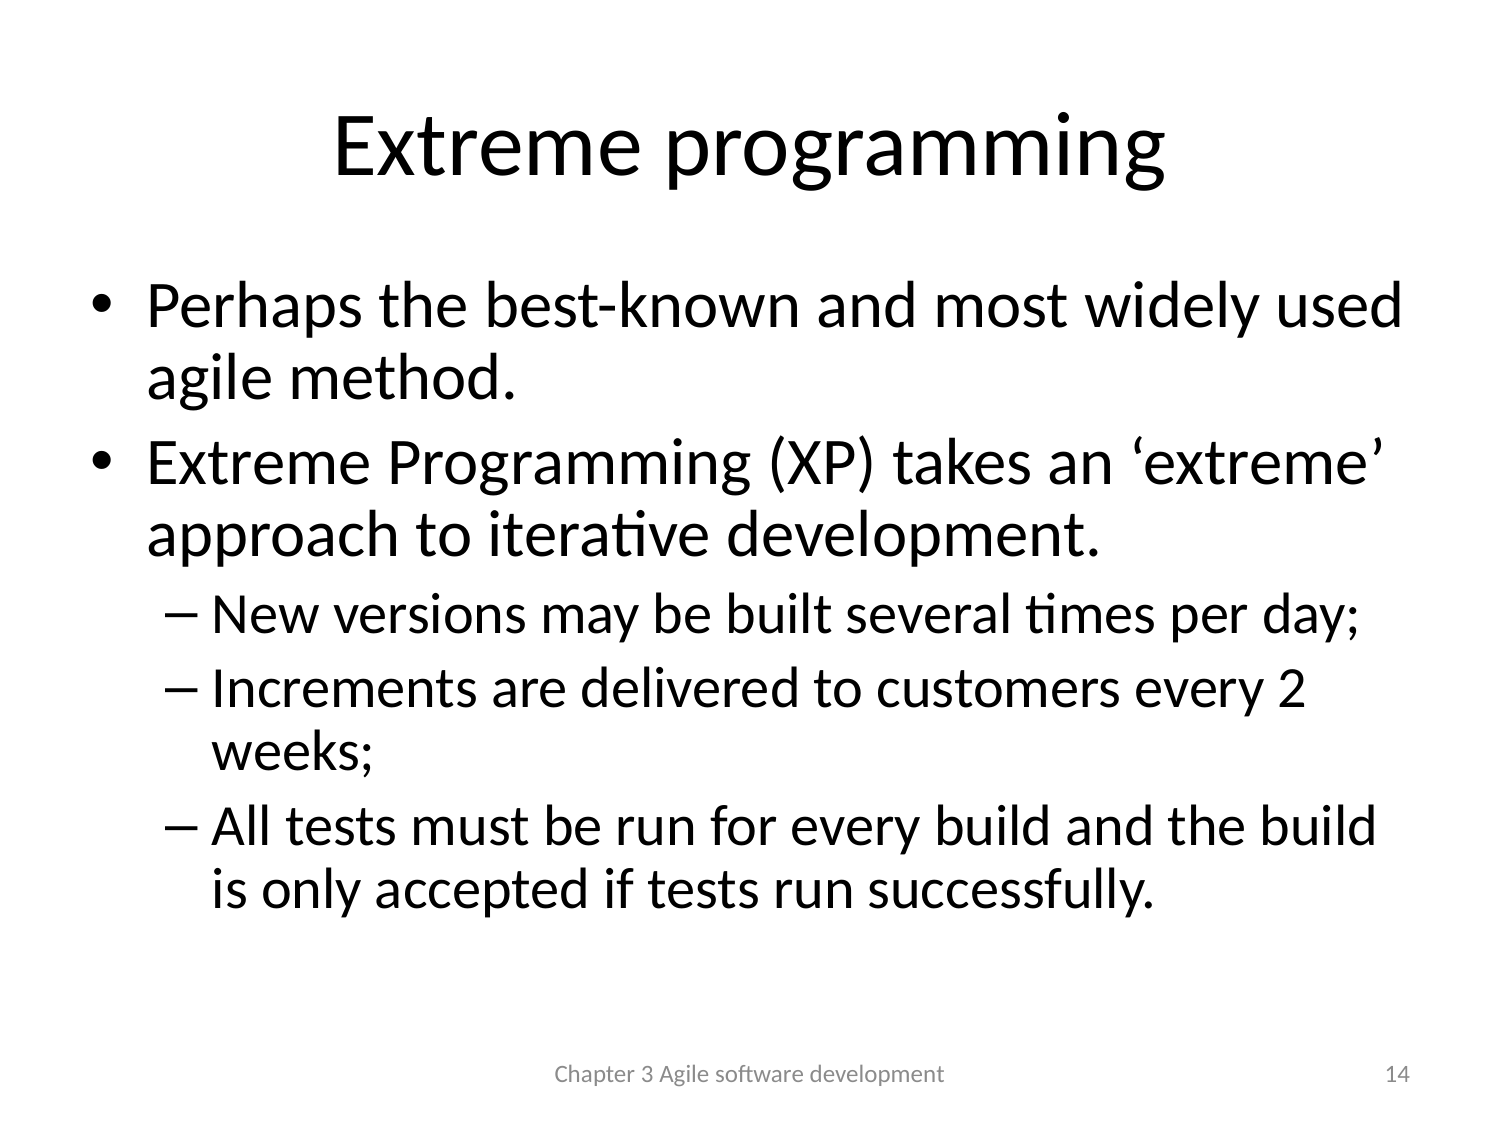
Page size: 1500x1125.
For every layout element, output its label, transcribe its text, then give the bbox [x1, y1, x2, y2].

slide_number 14 [1074, 1042, 1425, 1103]
footer Chapter 3 Agile software development [512, 1042, 988, 1103]
title Extreme programming [75, 45, 1425, 233]
list Perhaps the best-known and most widely used agile method. Extreme Programming (XP) takes an ‘extreme’ approach to iterative development. New versions may be built several times per day; Increments are delivered to customers every 2 weeks; All tests must be run for every build and the build is only accepted if tests run successfully. [75, 262, 1425, 1005]
